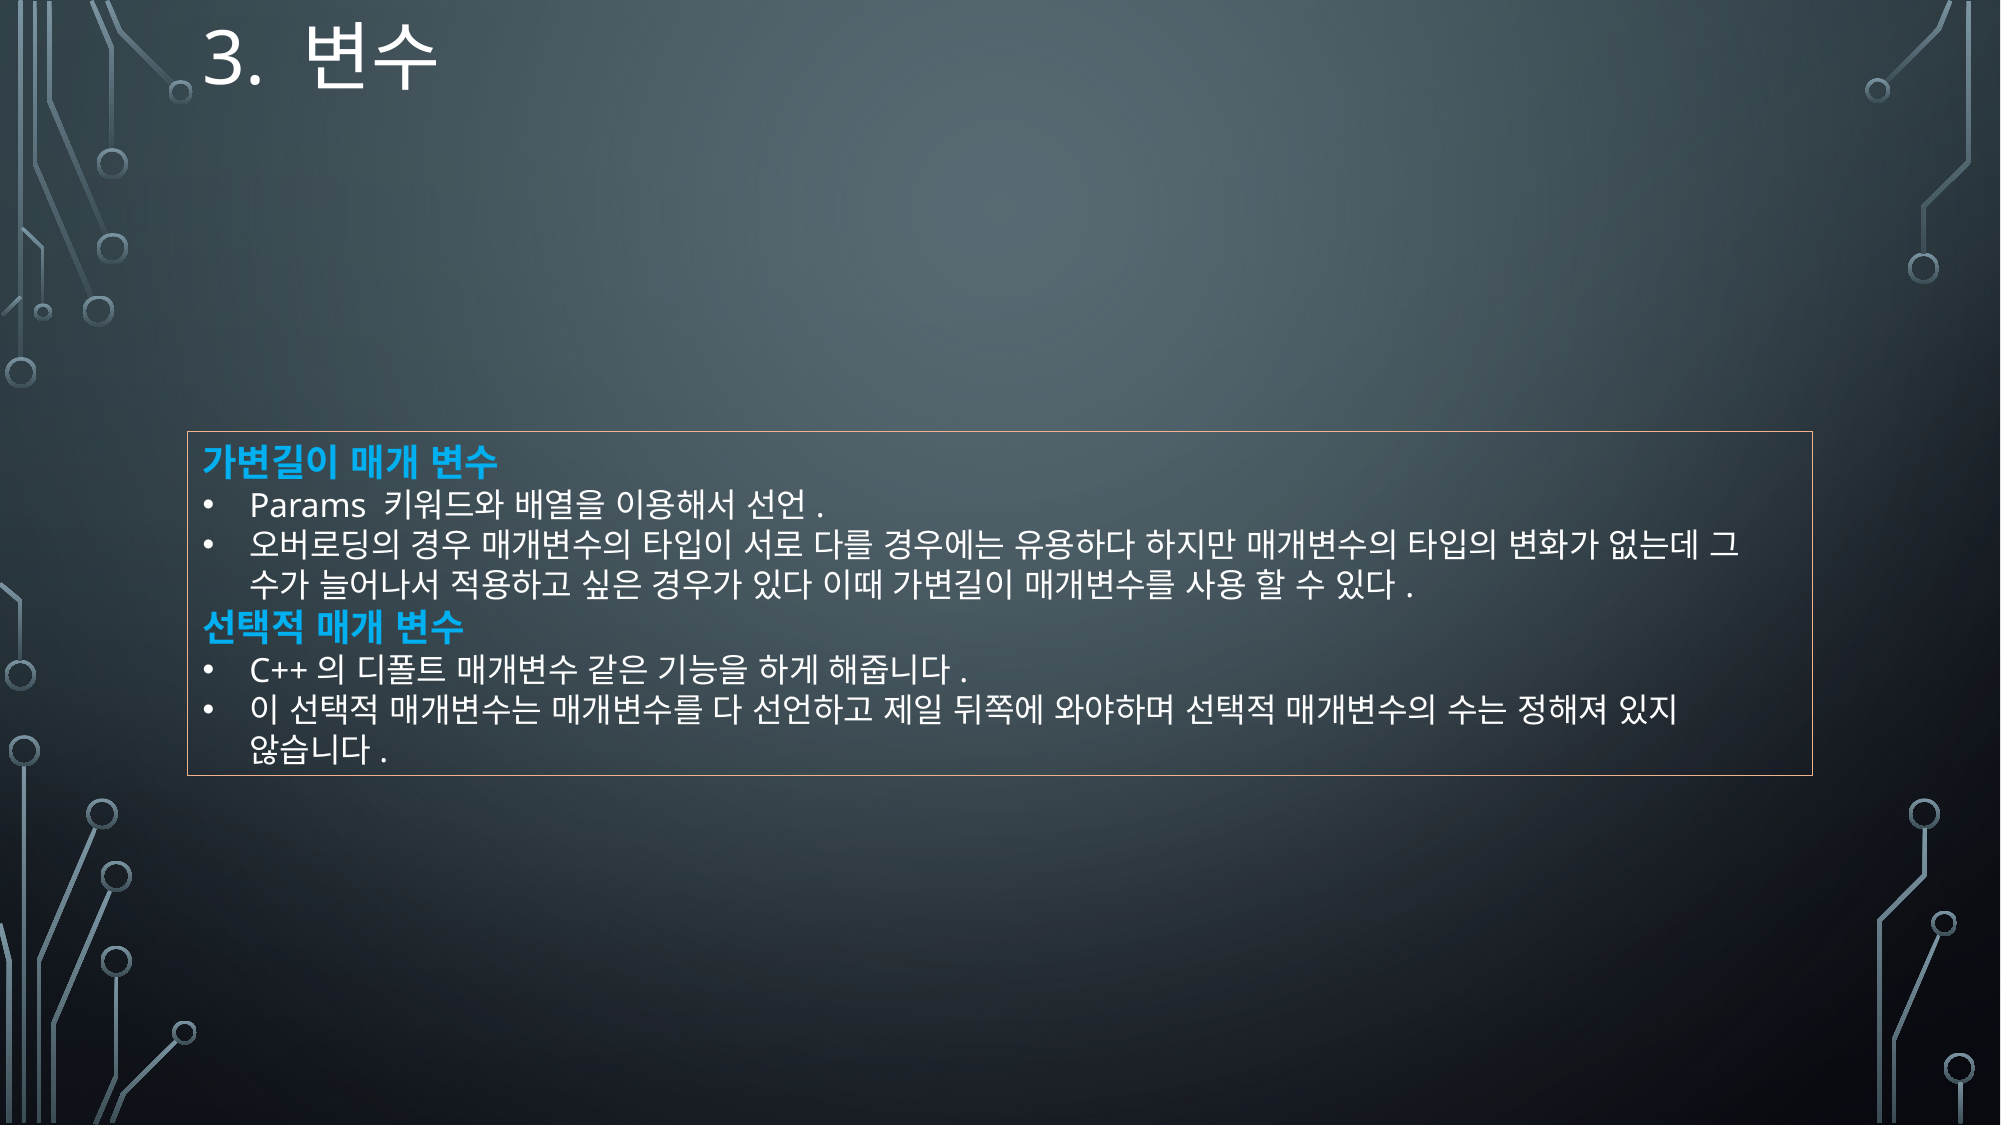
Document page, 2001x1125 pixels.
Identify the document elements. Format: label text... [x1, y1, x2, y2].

text_box 가변길이 매개 변수 Params 키워드와 배열을 이용해서 선언. 오버로딩의 경우 매개변수의 타입이 서로 다를 경우에는 유용하다 하지만 매개변수의 타입의 변화가 없는데 그 수가 늘어나서 적용하고 싶은 경우가 있다 이때 가변길이 매개변수를 사용 할 수 있다. 선택적 매개 변수 C++의 디폴트 매개변수 같은 기능을 하게 해줍니다. 이 선택적 매개변수는 매개변수를 다 선언하고 제일 뒤쪽에 와야하며 선택적 매개변수의 수는 정해져 있지 않습니다. [187, 431, 1813, 776]
title 3. 변수 [187, 0, 1813, 121]
